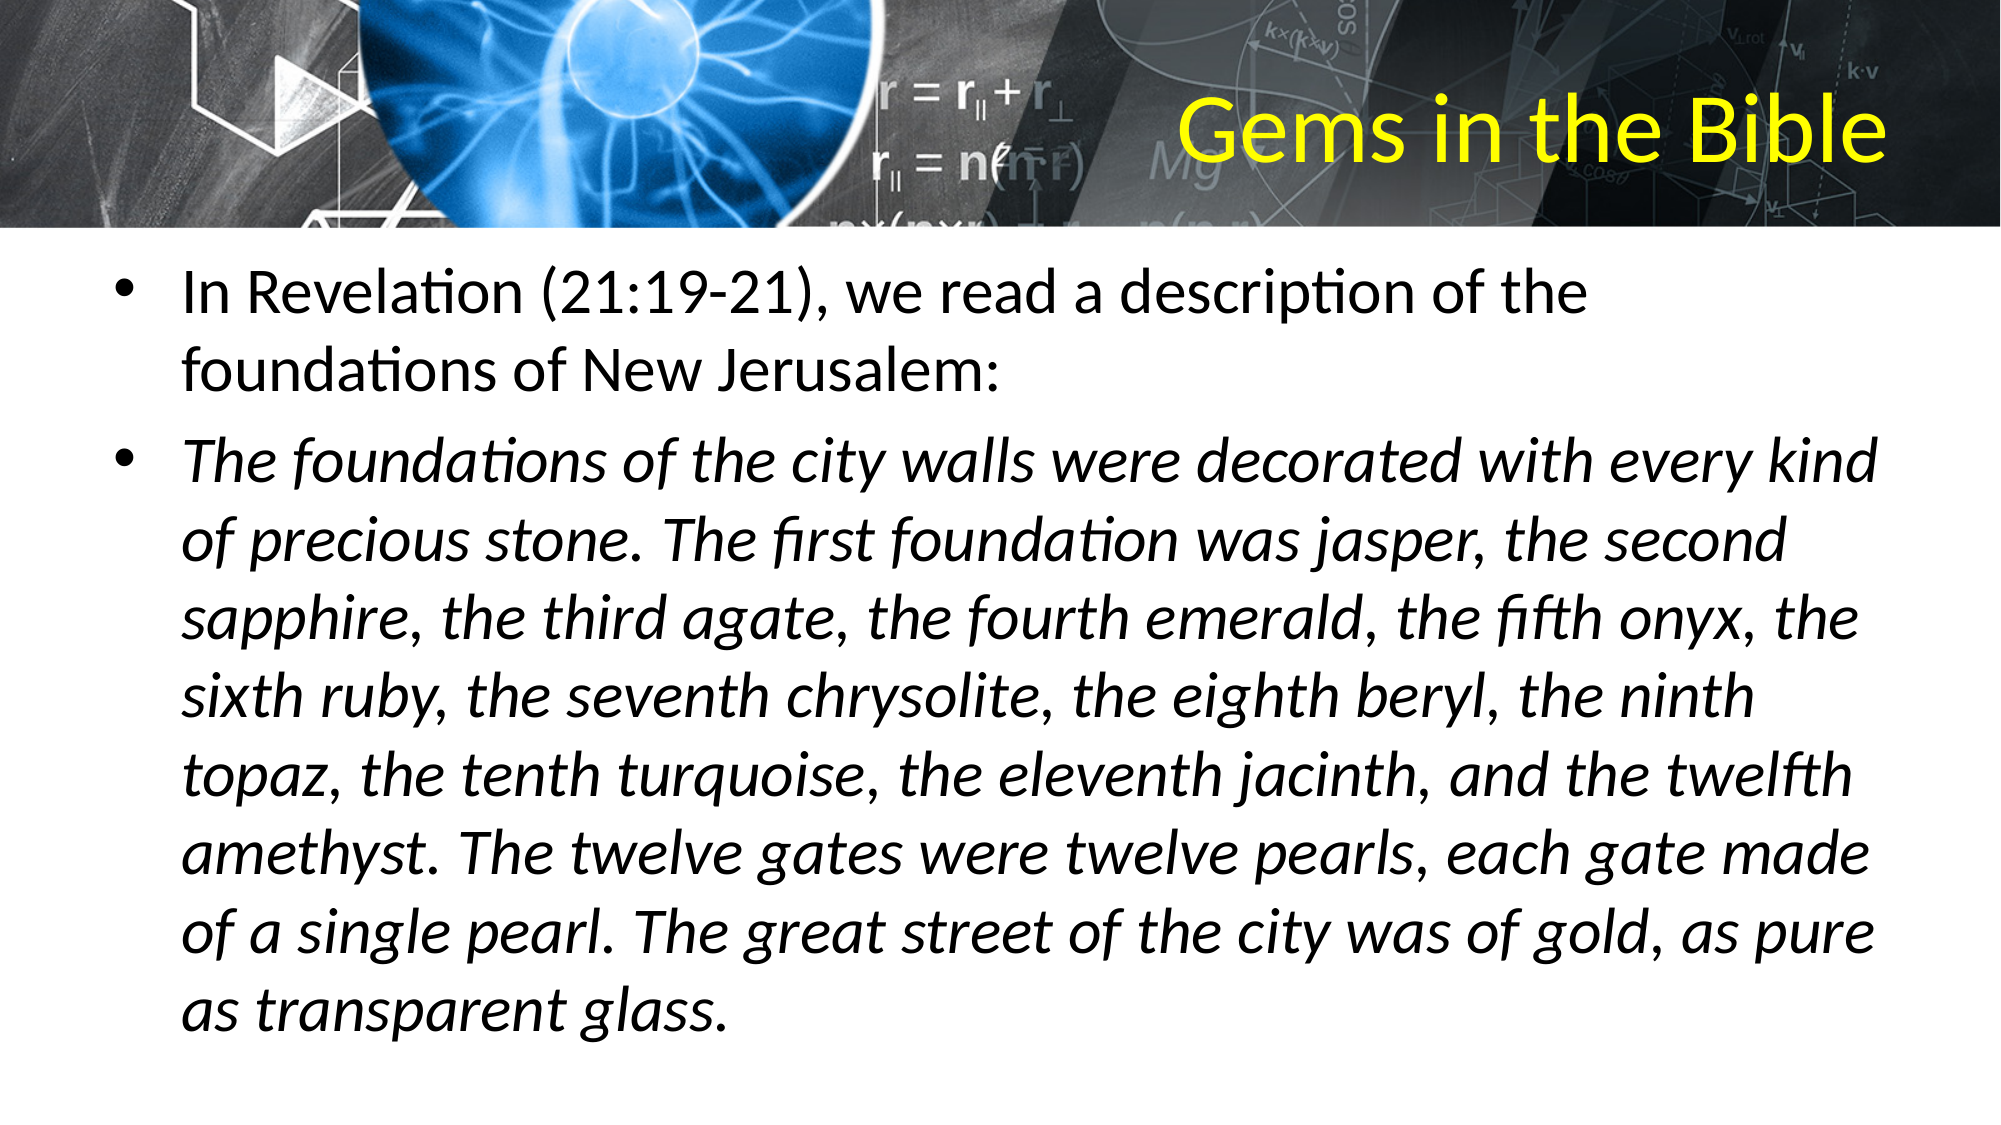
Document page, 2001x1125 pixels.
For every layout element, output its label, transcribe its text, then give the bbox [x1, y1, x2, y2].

list In Revelation (21:19-21), we read a description of the foundations of New Jerusalem: The foundations of the city walls were decorated with every kind of precious stone. The first foundation was jasper, the second sapphire, the third agate, the fourth emerald, the fifth onyx, the sixth ruby, the seventh chrysolite, the eighth beryl, the ninth topaz, the tenth turquoise, the eleventh jacinth, and the twelfth amethyst. The twelve gates were twelve pearls, each gate made of a single pearl. The great street of the city was of gold, as pure as transparent glass. [98, 240, 1902, 1064]
title Gems in the Bible [98, 39, 1905, 207]
picture [0, 0, 2001, 1125]
